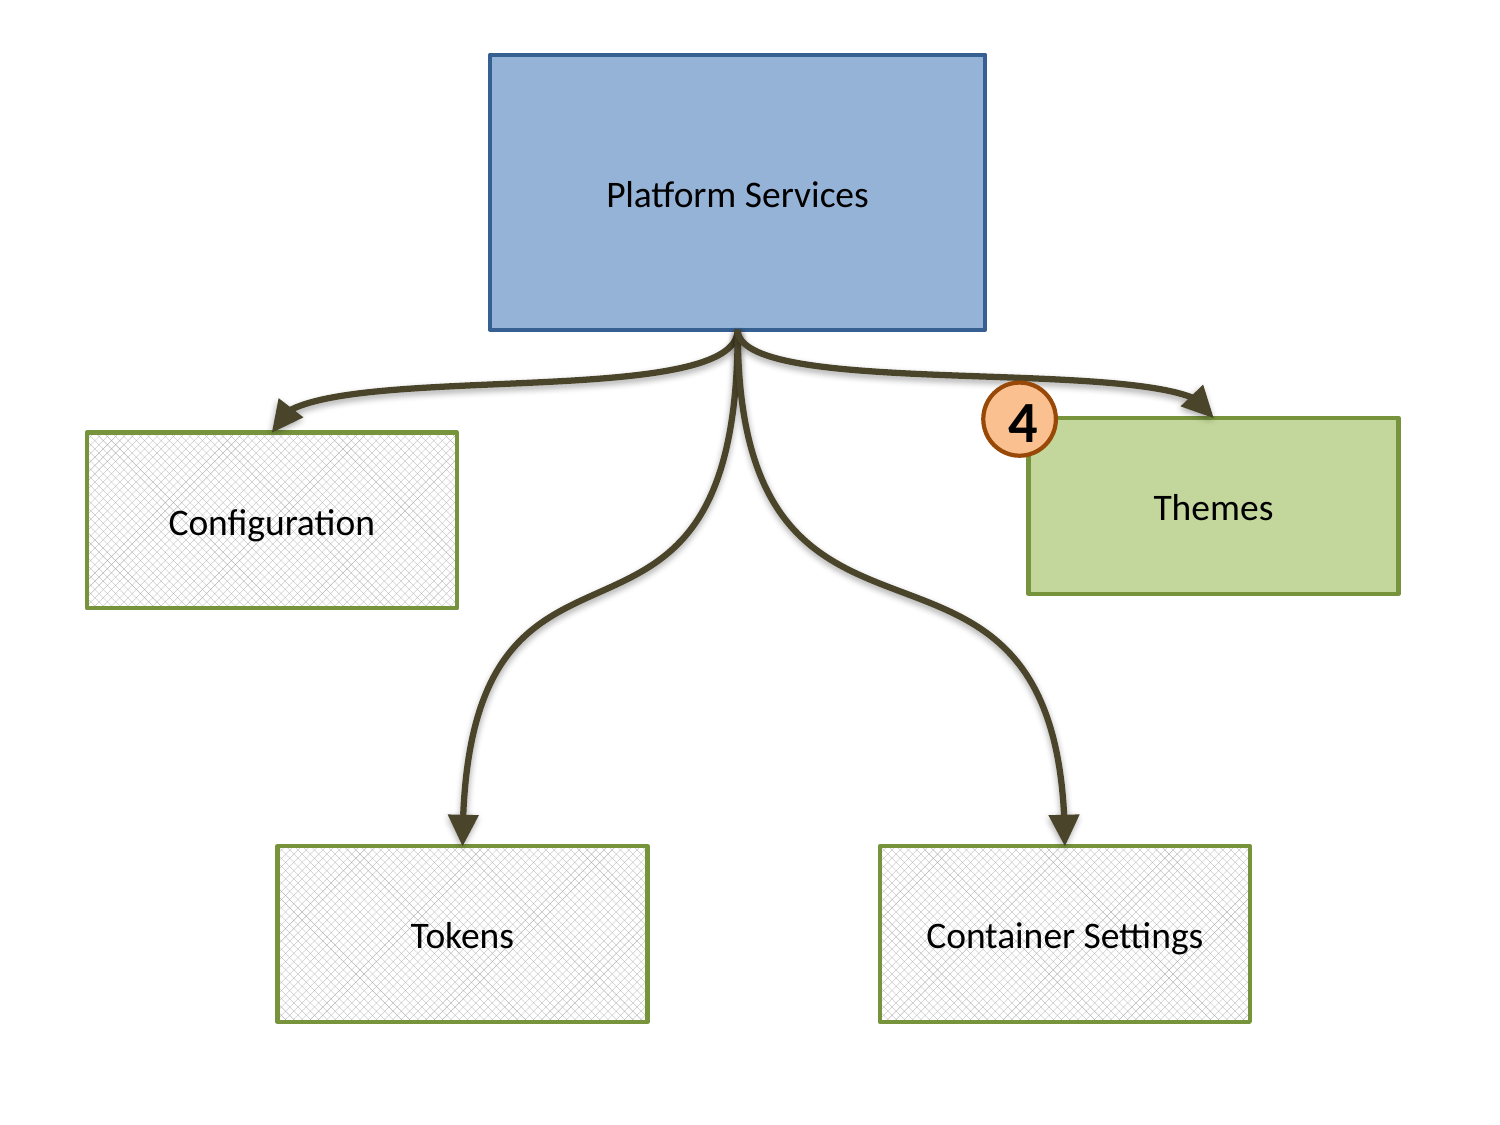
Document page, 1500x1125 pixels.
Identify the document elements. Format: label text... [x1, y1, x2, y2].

text_box Configuration [85, 430, 448, 610]
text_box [642, 424, 1160, 752]
text_box Platform Services [488, 53, 987, 332]
text_box 4 [1026, 381, 1058, 422]
text_box Themes [1058, 416, 1401, 596]
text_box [341, 449, 637, 726]
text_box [931, 135, 1021, 613]
text_box Container Settings [878, 844, 1252, 1024]
text_box Tokens [275, 844, 650, 1024]
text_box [453, 148, 557, 448]
